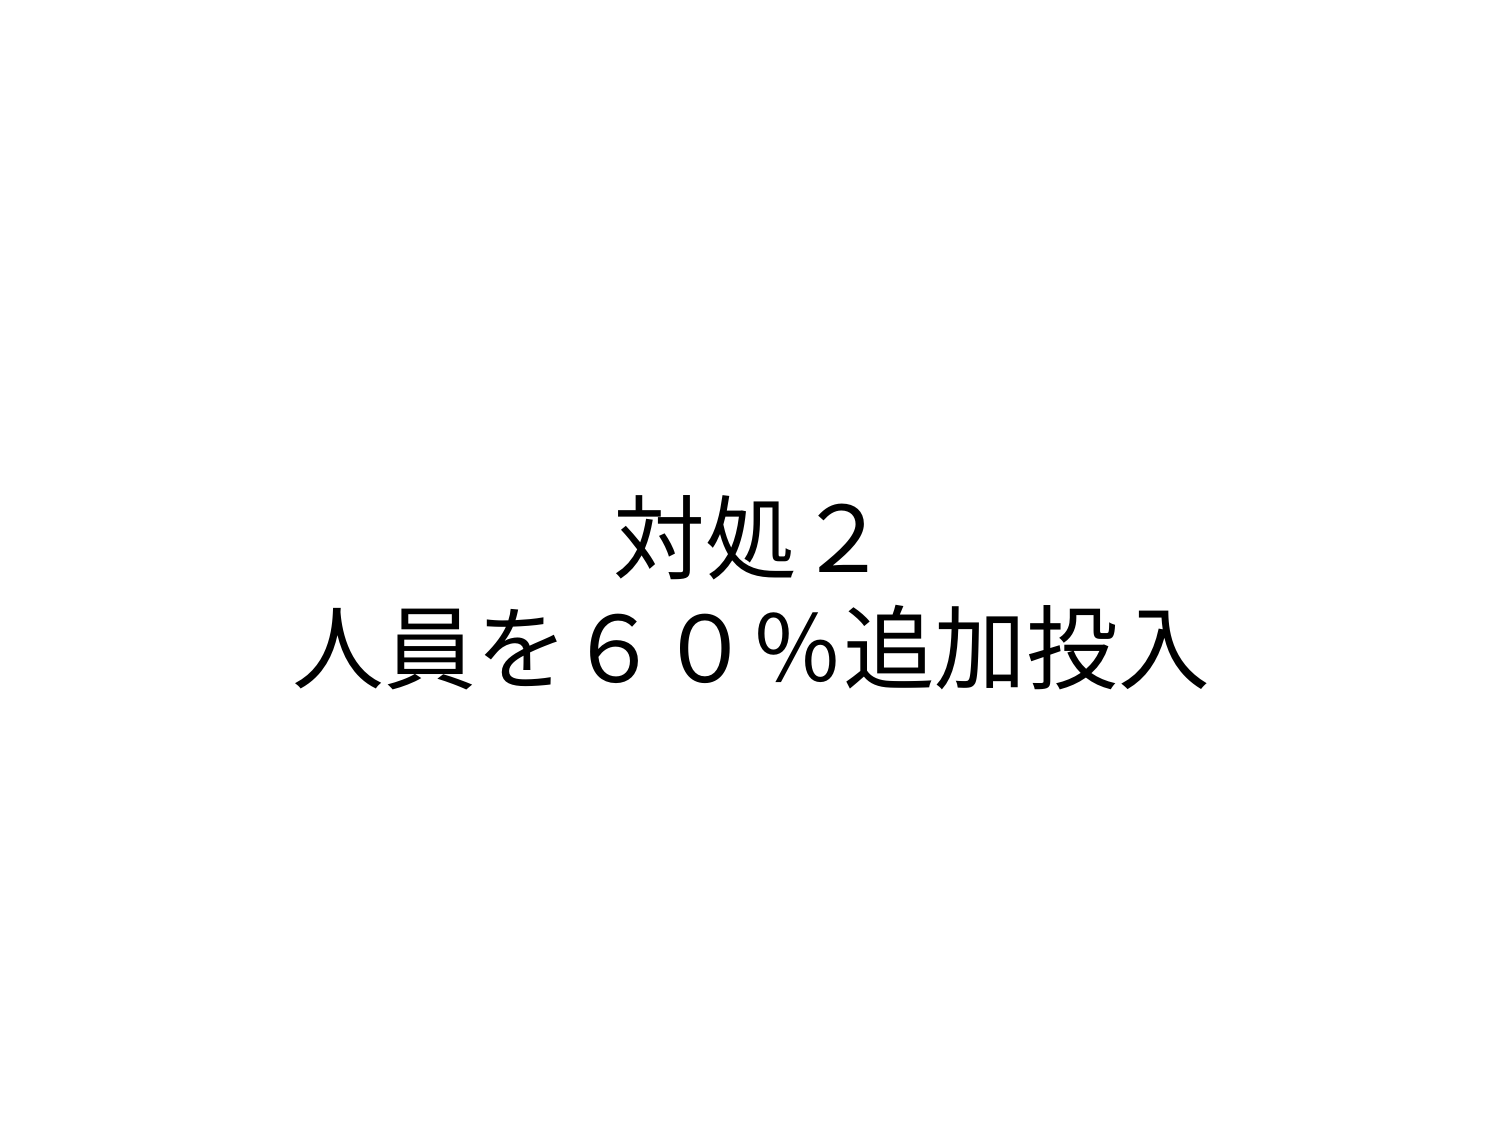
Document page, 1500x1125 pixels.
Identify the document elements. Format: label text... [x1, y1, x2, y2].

title 対処２ 人員を６０％追加投入 [76, 278, 1427, 903]
